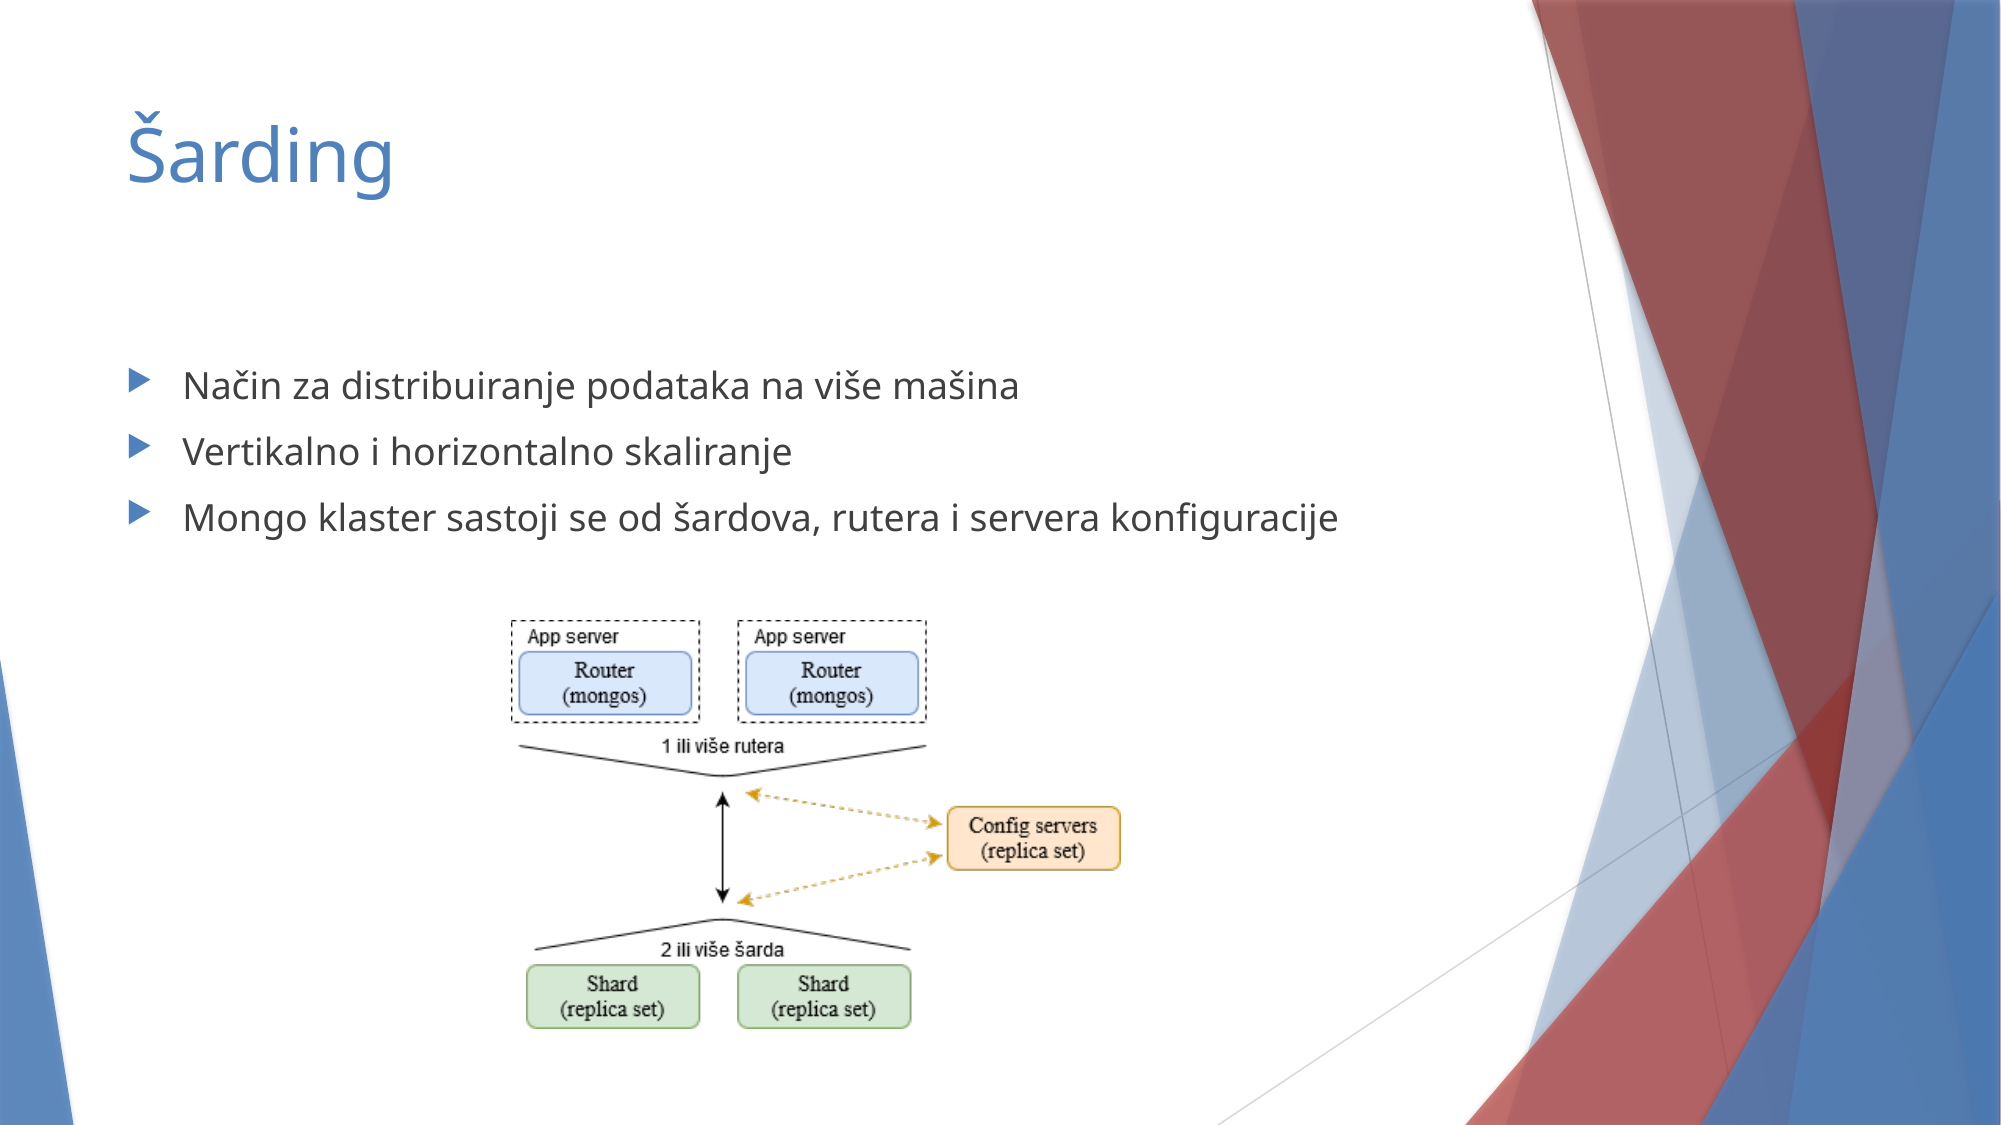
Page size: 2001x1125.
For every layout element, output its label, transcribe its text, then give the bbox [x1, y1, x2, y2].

list Način za distribuiranje podataka na više mašina Vertikalno i horizontalno skaliranje Mongo klaster sastoji se od šardova, rutera i servera konfiguracije [111, 354, 1522, 992]
title Šarding [111, 99, 1522, 317]
picture [511, 620, 1122, 1030]
